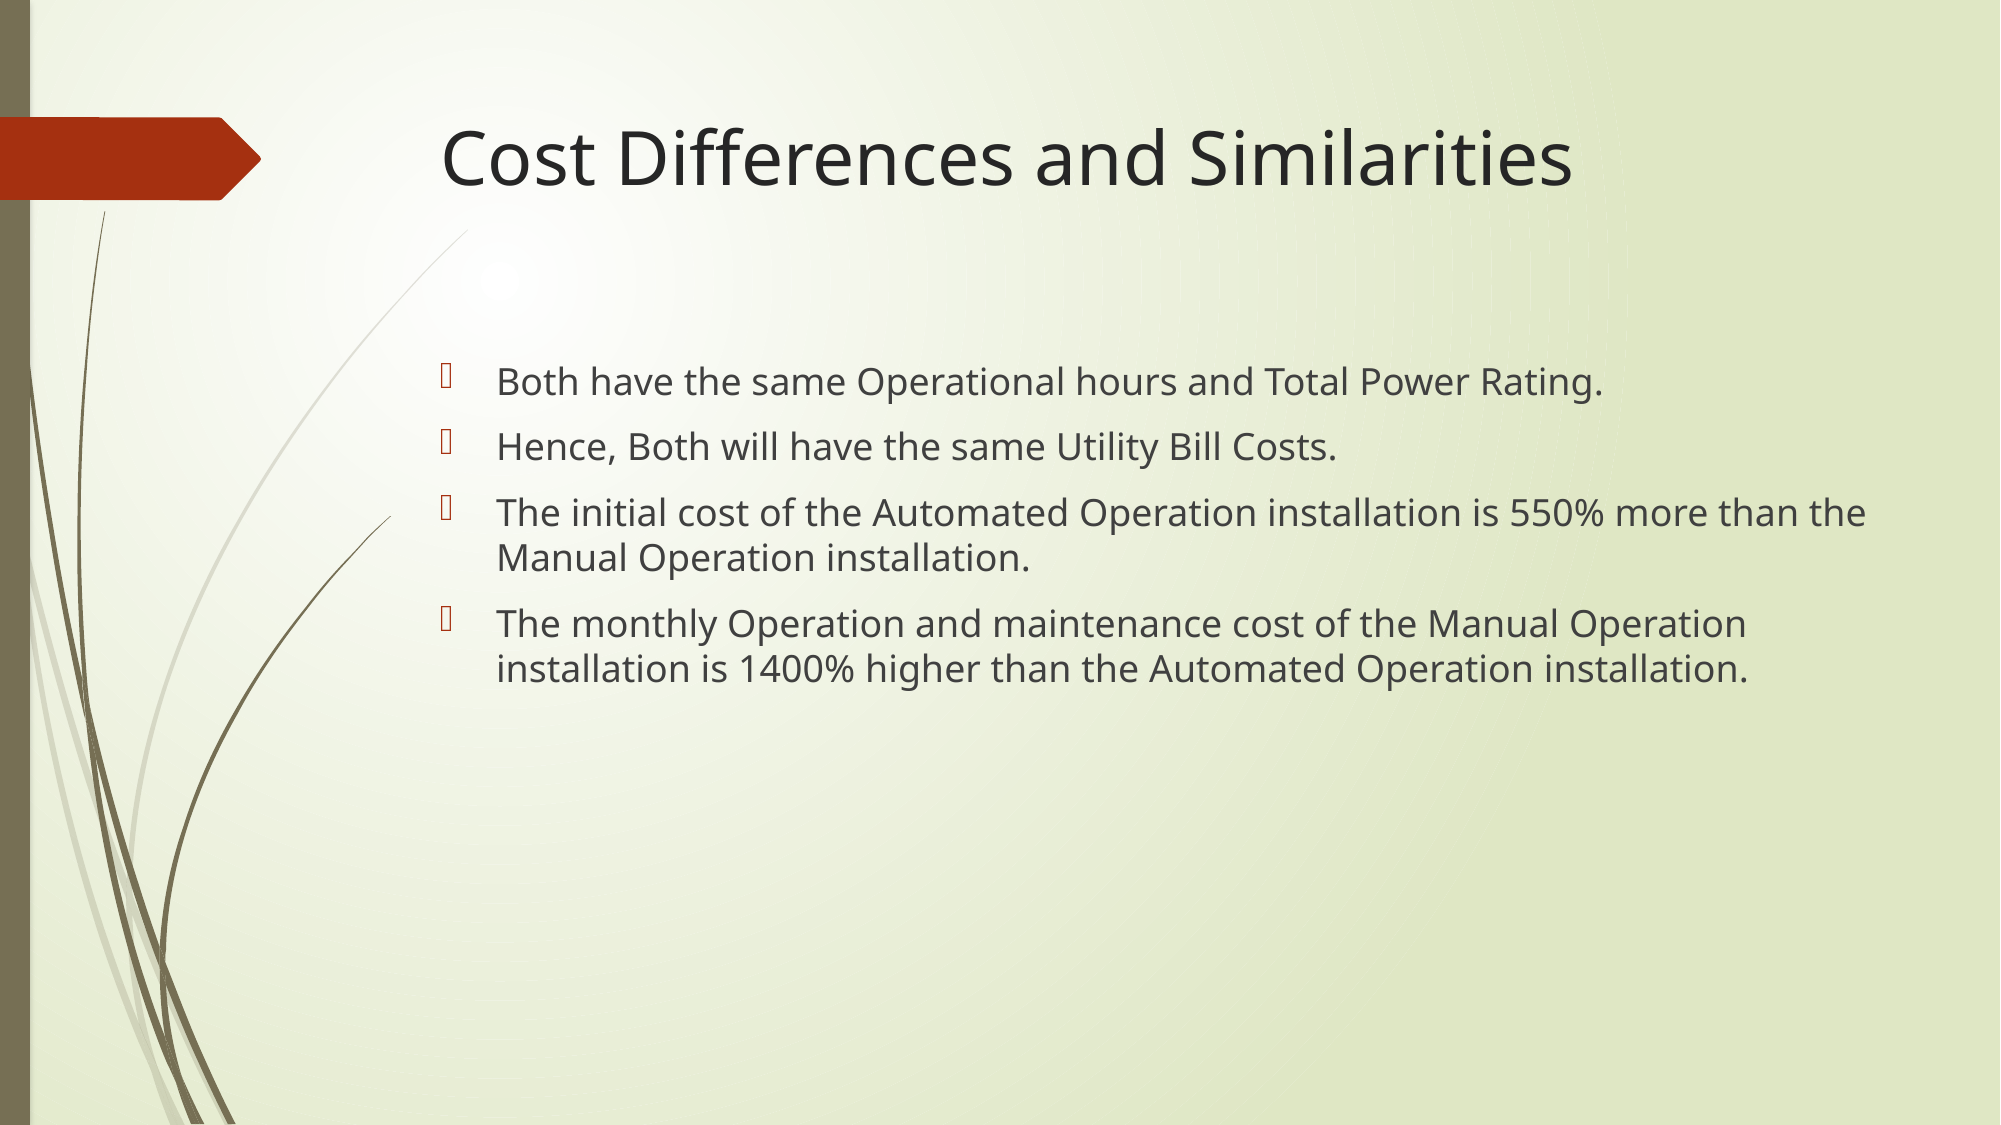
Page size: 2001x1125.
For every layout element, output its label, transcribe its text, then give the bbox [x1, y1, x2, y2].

list Both have the same Operational hours and Total Power Rating. Hence, Both will have the same Utility Bill Costs. The initial cost of the Automated Operation installation is 550% more than the Manual Operation installation. The monthly Operation and maintenance cost of the Manual Operation installation is 1400% higher than the Automated Operation installation. [424, 350, 1888, 970]
title Cost Differences and Similarities [425, 102, 1888, 313]
